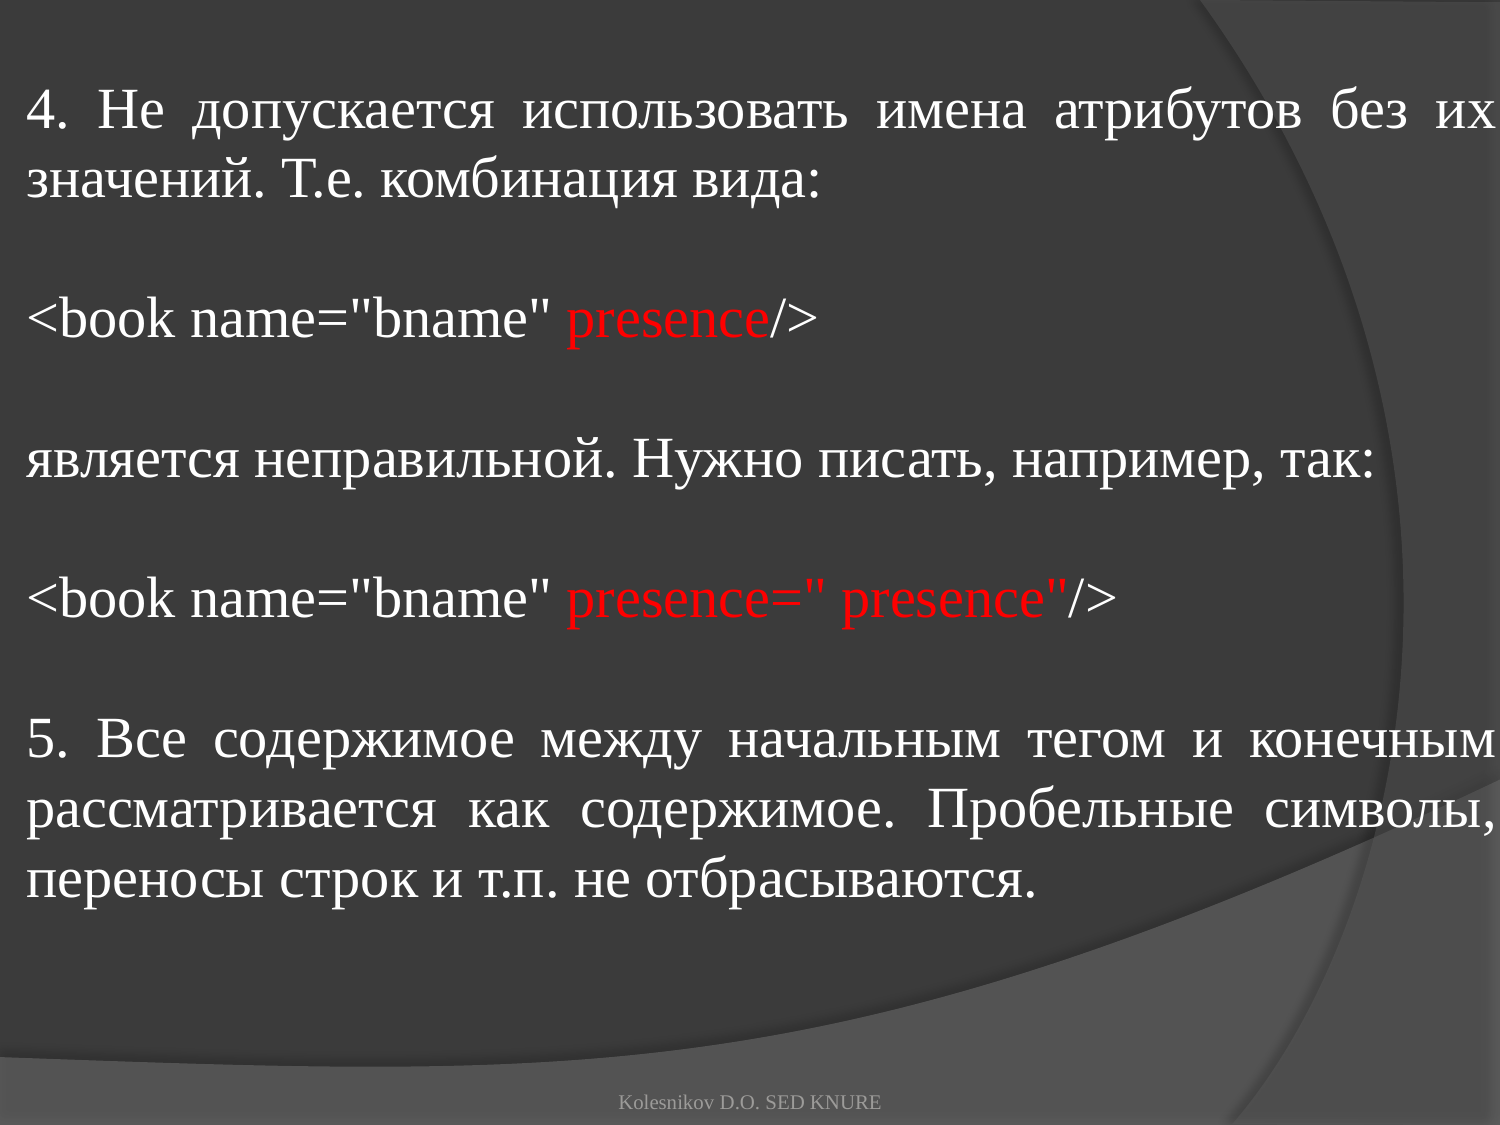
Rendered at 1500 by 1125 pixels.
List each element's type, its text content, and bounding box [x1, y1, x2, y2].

footer Kolesnikov D.O. SED KNURE [512, 1053, 988, 1114]
text_box 4. Не допускается использовать имена атрибутов без их значений. Т.е. комбинация вида: <book name="bname" presence/> является неправильной. Нужно писать, например, так: <book name="bname" presence=" presence"/> 5. Все содержимое между начальным тегом и конечным рассматривается как содержимое. Пробельные символы, переносы строк и т.п. не отбрасываются. [11, 2, 1500, 917]
